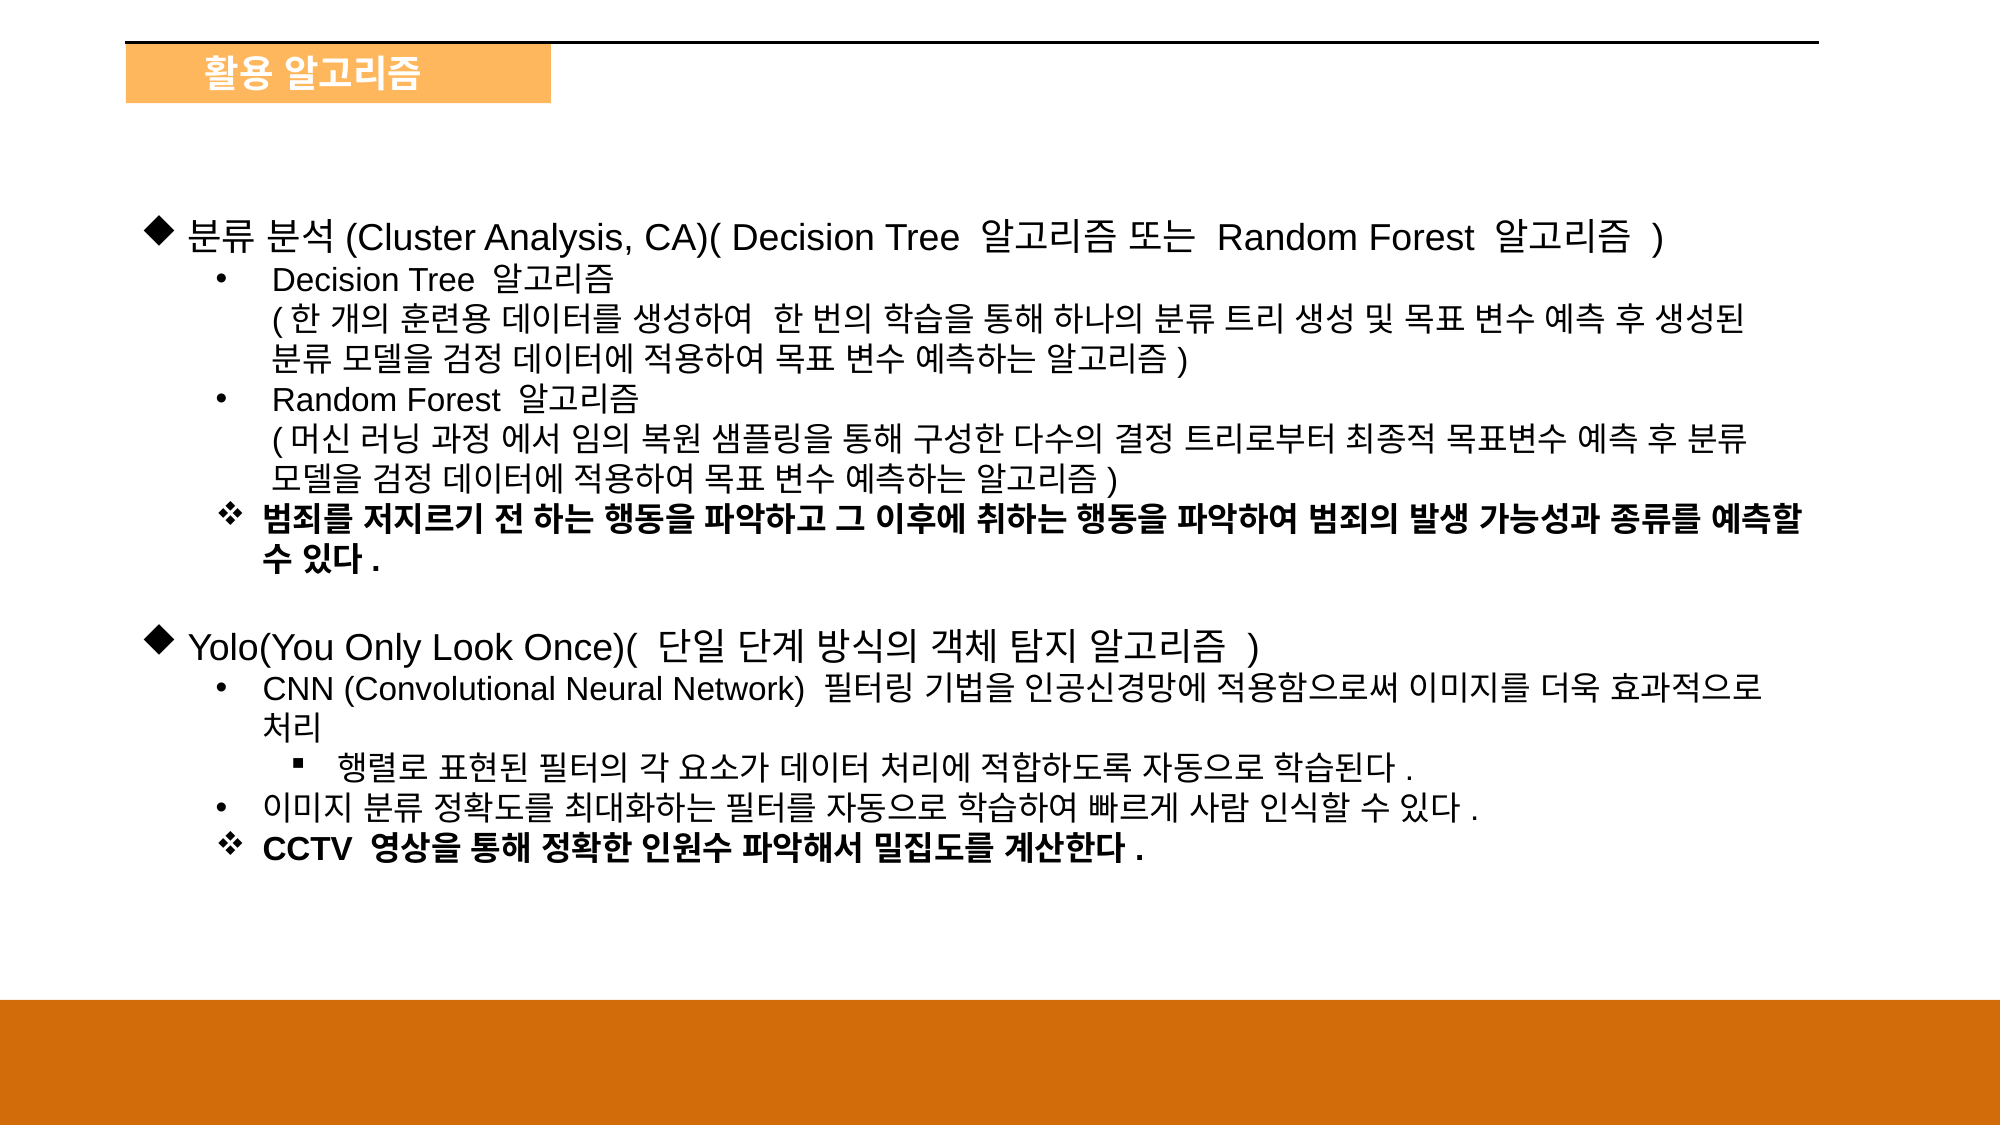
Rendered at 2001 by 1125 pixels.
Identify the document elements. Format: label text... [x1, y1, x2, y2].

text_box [125, 42, 1820, 104]
text_box 분류 분석(Cluster Analysis, CA)( Decision Tree 알고리즘 또는 Random Forest 알고리즘 ) Decision Tree 알고리즘 (한 개의 훈련용 데이터를 생성하여 한 번의 학습을 통해 하나의 분류 트리 생성 및 목표 변수 예측 후 생성된 분류 모델을 검정 데이터에 적용하여 목표 변수 예측하는 알고리즘) Random Forest 알고리즘 (머신 러닝 과정 에서 임의 복원 샘플링을 통해 구성한 다수의 결정 트리로부터 최종적 목표변수 예측 후 분류 모델을 검정 데이터에 적용하여 목표 변수 예측하는 알고리즘) 범죄를 저지르기 전 하는 행동을 파악하고 그 이후에 취하는 행동을 파악하여 범죄의 발생 가능성과 종류를 예측할 수 있다. Yolo(You Only Look Once)( 단일 단계 방식의 객체 탐지 알고리즘 ) CNN (Convolutional Neural Network) 필터링 기법을 인공신경망에 적용함으로써 이미지를 더욱 효과적으로 처리 행렬로 표현된 필터의 각 요소가 데이터 처리에 적합하도록 자동으로 학습된다. 이미지 분류 정확도를 최대화하는 필터를 자동으로 학습하여 빠르게 사람 인식할 수 있다. CCTV 영상을 통해 정확한 인원수 파악해서 밀집도를 계산한다. [125, 205, 1820, 875]
text_box [0, 999, 2000, 1125]
